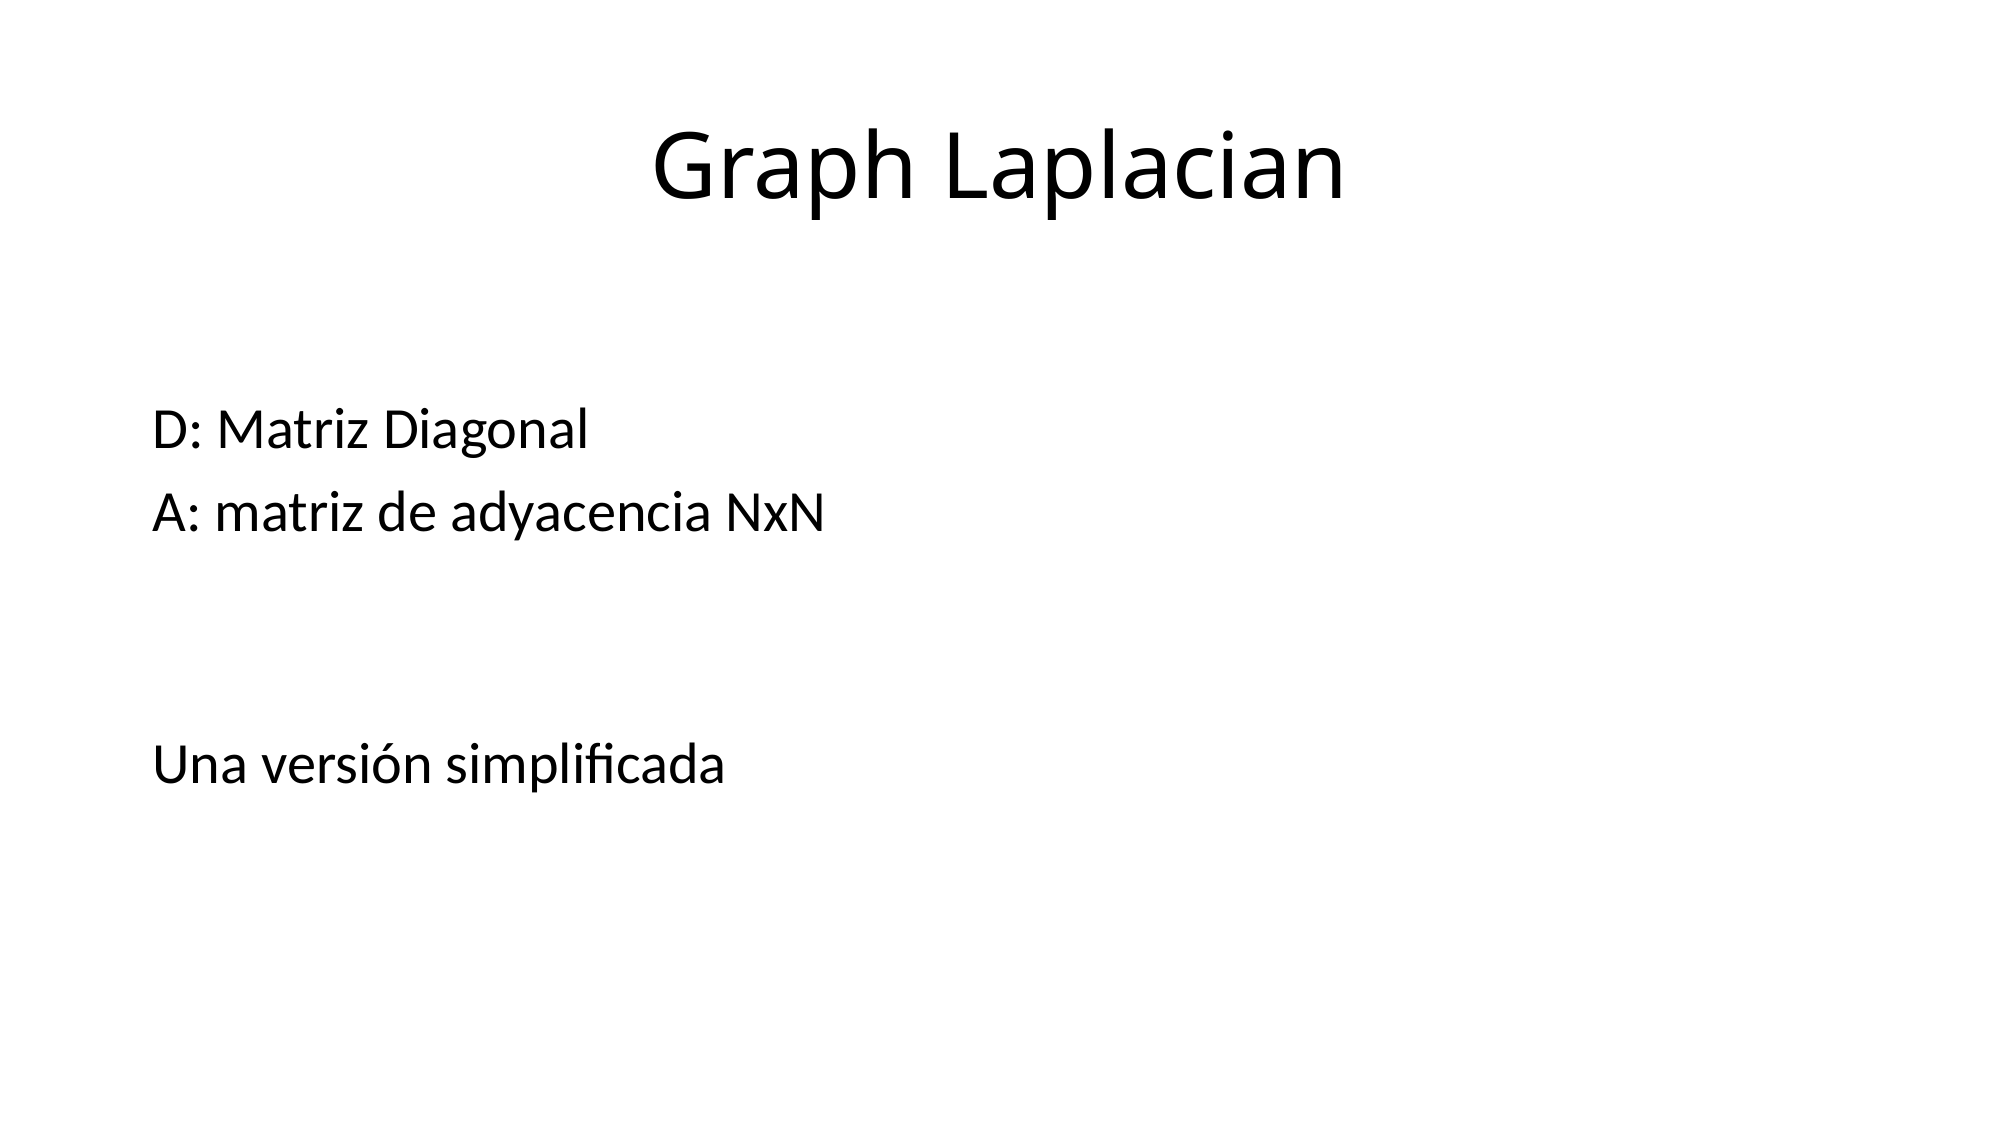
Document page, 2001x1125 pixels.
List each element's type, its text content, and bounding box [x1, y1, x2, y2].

title Graph Laplacian [137, 59, 1863, 278]
